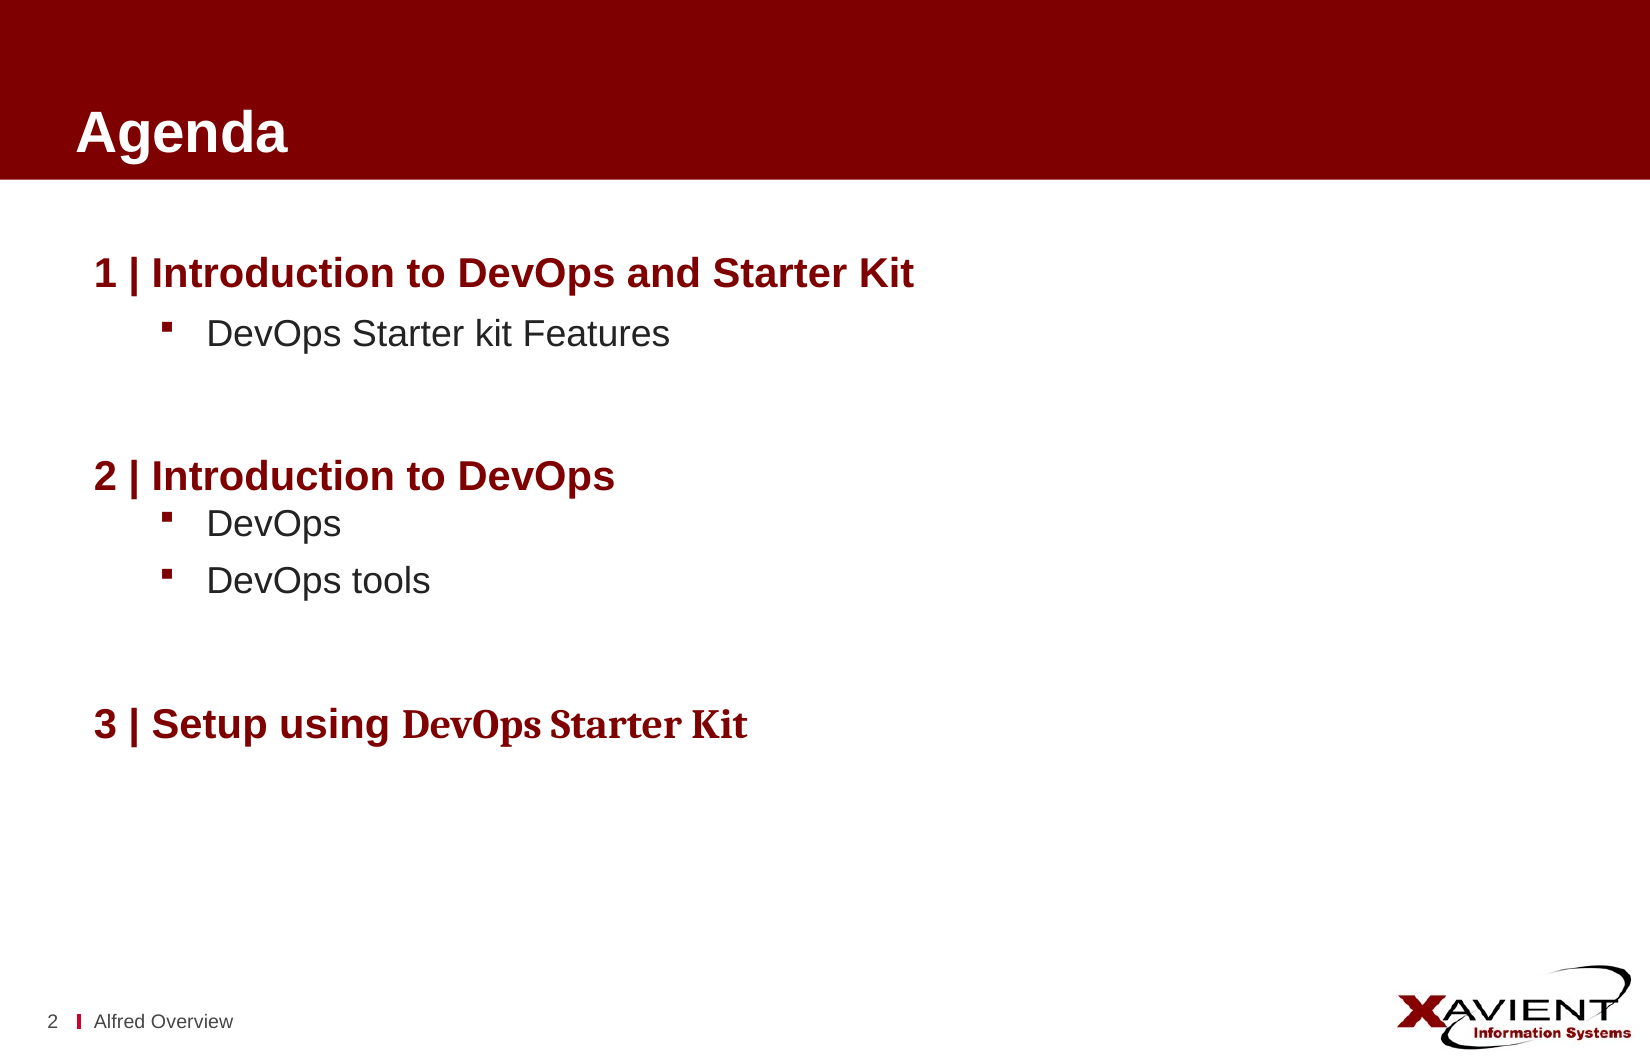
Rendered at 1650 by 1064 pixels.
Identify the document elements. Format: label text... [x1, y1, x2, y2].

slide_number 2 [5, 1008, 59, 1034]
footer Alfred Overview [78, 1008, 899, 1034]
list 1 | Introduction to DevOps and Starter Kit DevOps Starter kit Features 2 | Introduction to DevOps DevOps DevOps tools 3 | Setup using DevOps Starter Kit [78, 213, 1587, 990]
picture [1392, 963, 1643, 1057]
text_box Agenda [60, 16, 320, 172]
